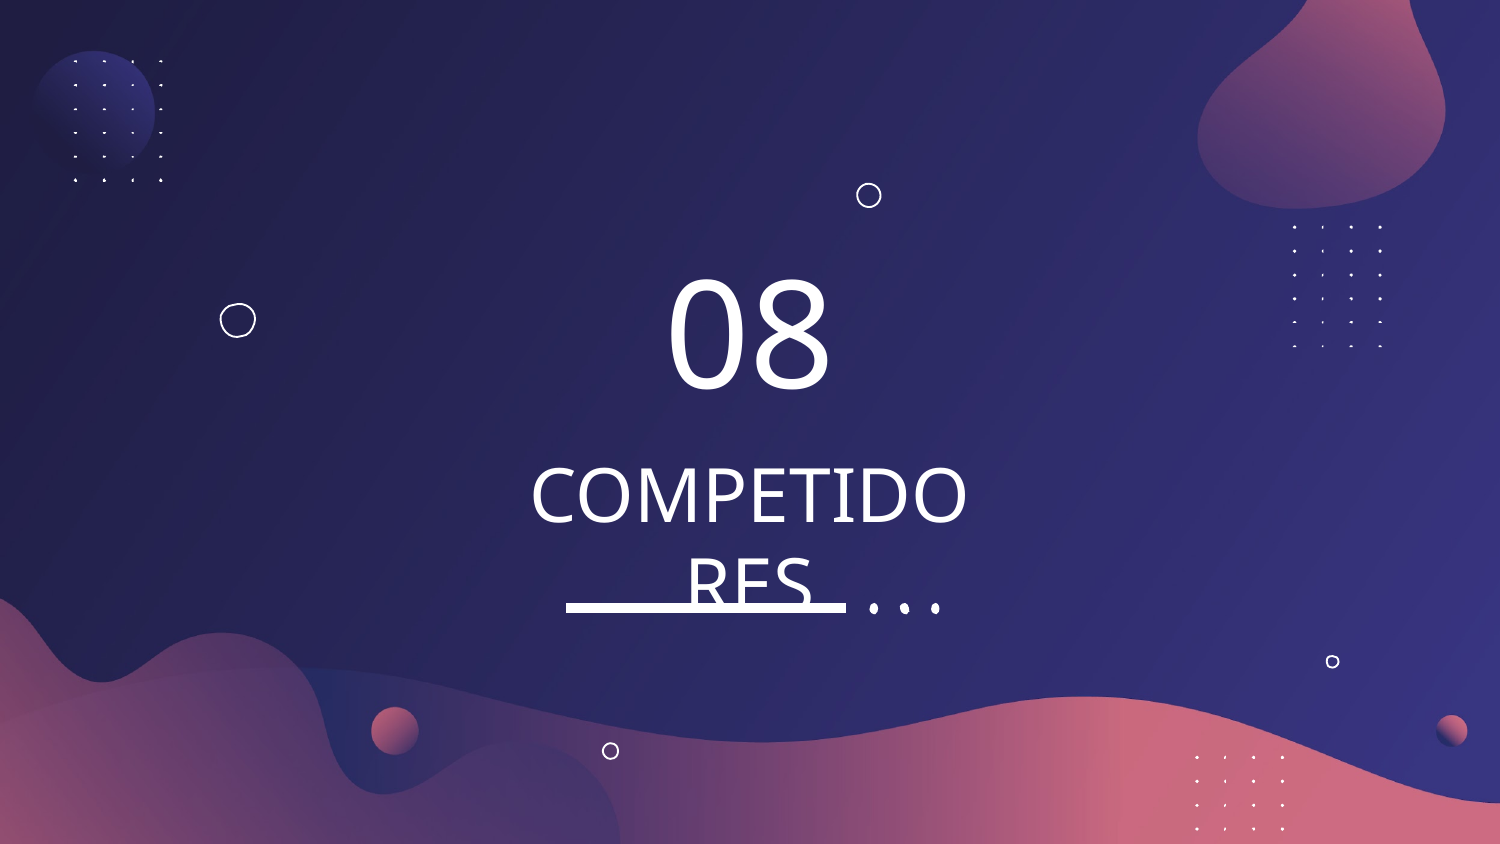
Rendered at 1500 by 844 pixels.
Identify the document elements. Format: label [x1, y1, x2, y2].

text_box [1292, 225, 1383, 348]
text_box [1194, 755, 1285, 844]
text_box [73, 60, 163, 183]
text_box [490, 0, 1068, 844]
picture [1068, 0, 1500, 844]
picture [0, 0, 490, 844]
